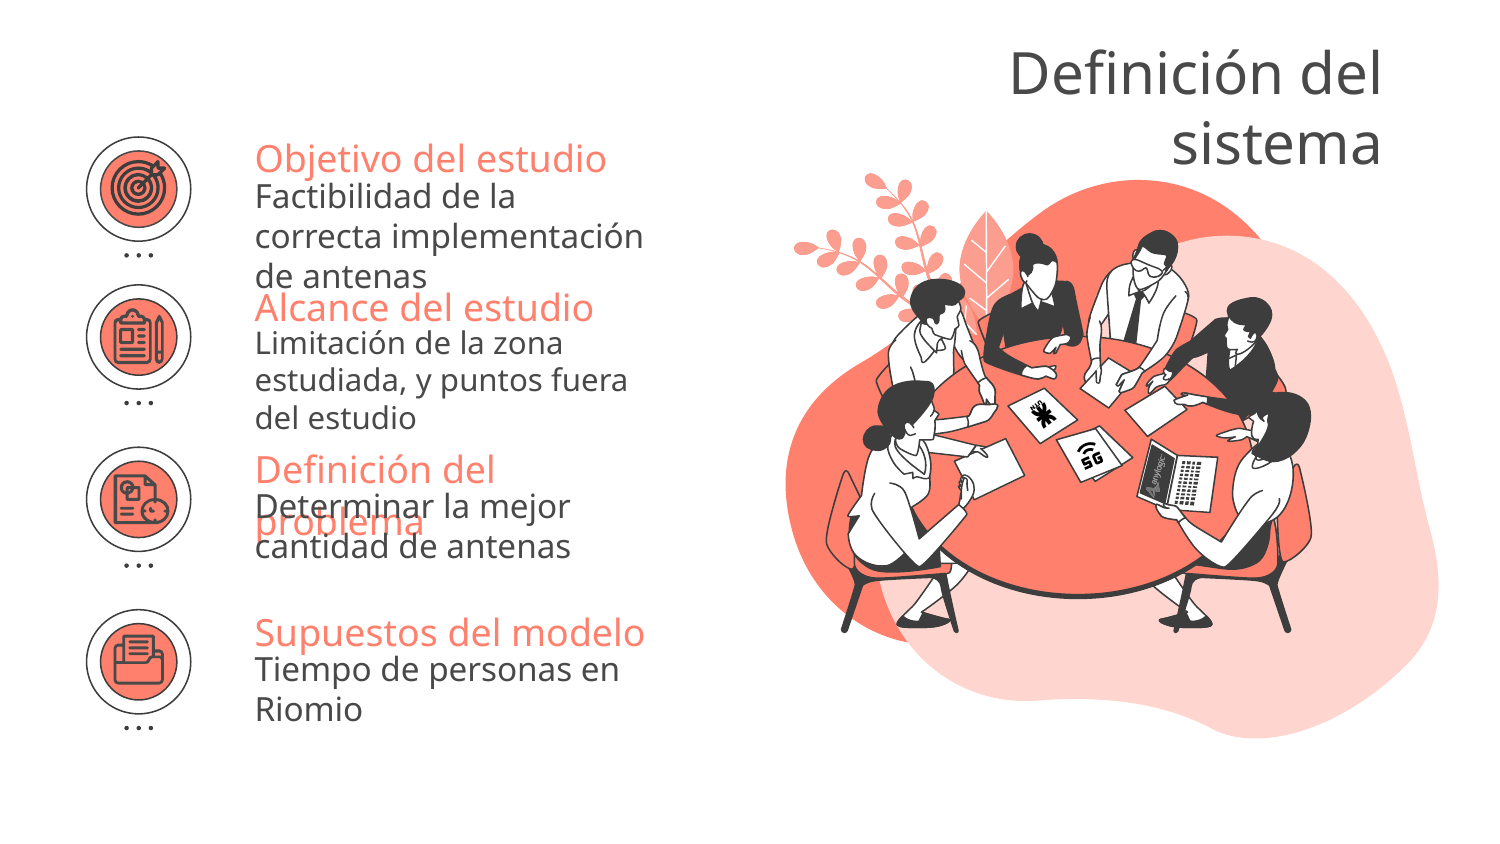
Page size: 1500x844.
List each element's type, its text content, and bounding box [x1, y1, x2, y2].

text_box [86, 609, 191, 731]
subtitle Tiempo de personas en Riomio [239, 633, 669, 728]
subtitle Objetivo del estudio [239, 113, 669, 177]
picture [1028, 399, 1057, 429]
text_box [771, 173, 1439, 739]
title Definición del sistema [968, 58, 1398, 153]
subtitle Definición del problema [239, 424, 669, 470]
subtitle Factibilidad de la correcta implementación de antenas [239, 177, 669, 255]
subtitle Alcance del estudio [239, 261, 669, 308]
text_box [86, 446, 191, 569]
picture [1079, 442, 1222, 504]
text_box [113, 307, 165, 365]
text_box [86, 136, 191, 258]
subtitle Supuestos del modelo [239, 586, 669, 633]
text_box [113, 634, 165, 685]
subtitle Limitación de la zona estudiada, y puntos fuera del estudio [239, 308, 669, 403]
subtitle Determinar la mejor cantidad de antenas [239, 470, 669, 566]
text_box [113, 474, 171, 525]
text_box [86, 284, 191, 406]
